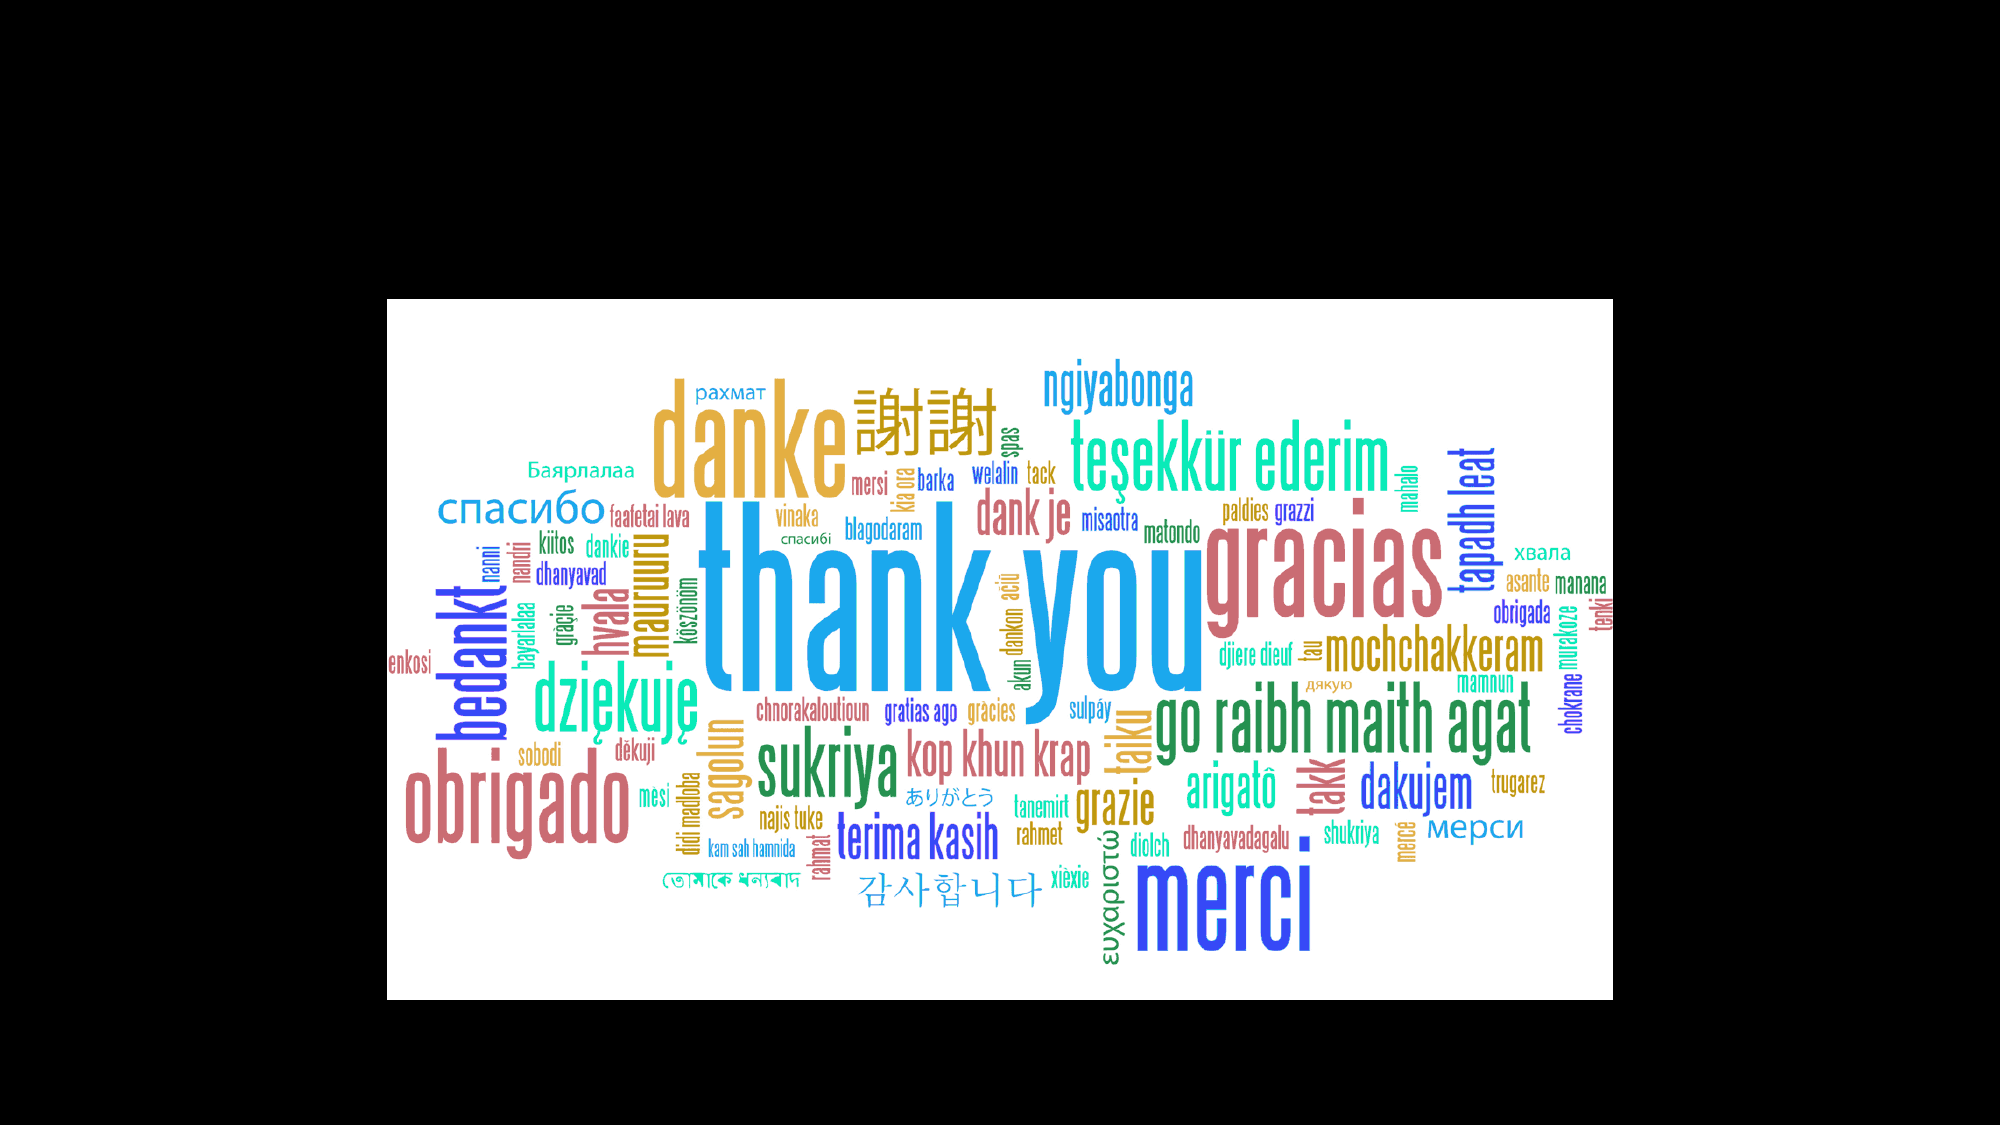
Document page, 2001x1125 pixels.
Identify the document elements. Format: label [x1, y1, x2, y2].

list [387, 299, 1613, 1000]
